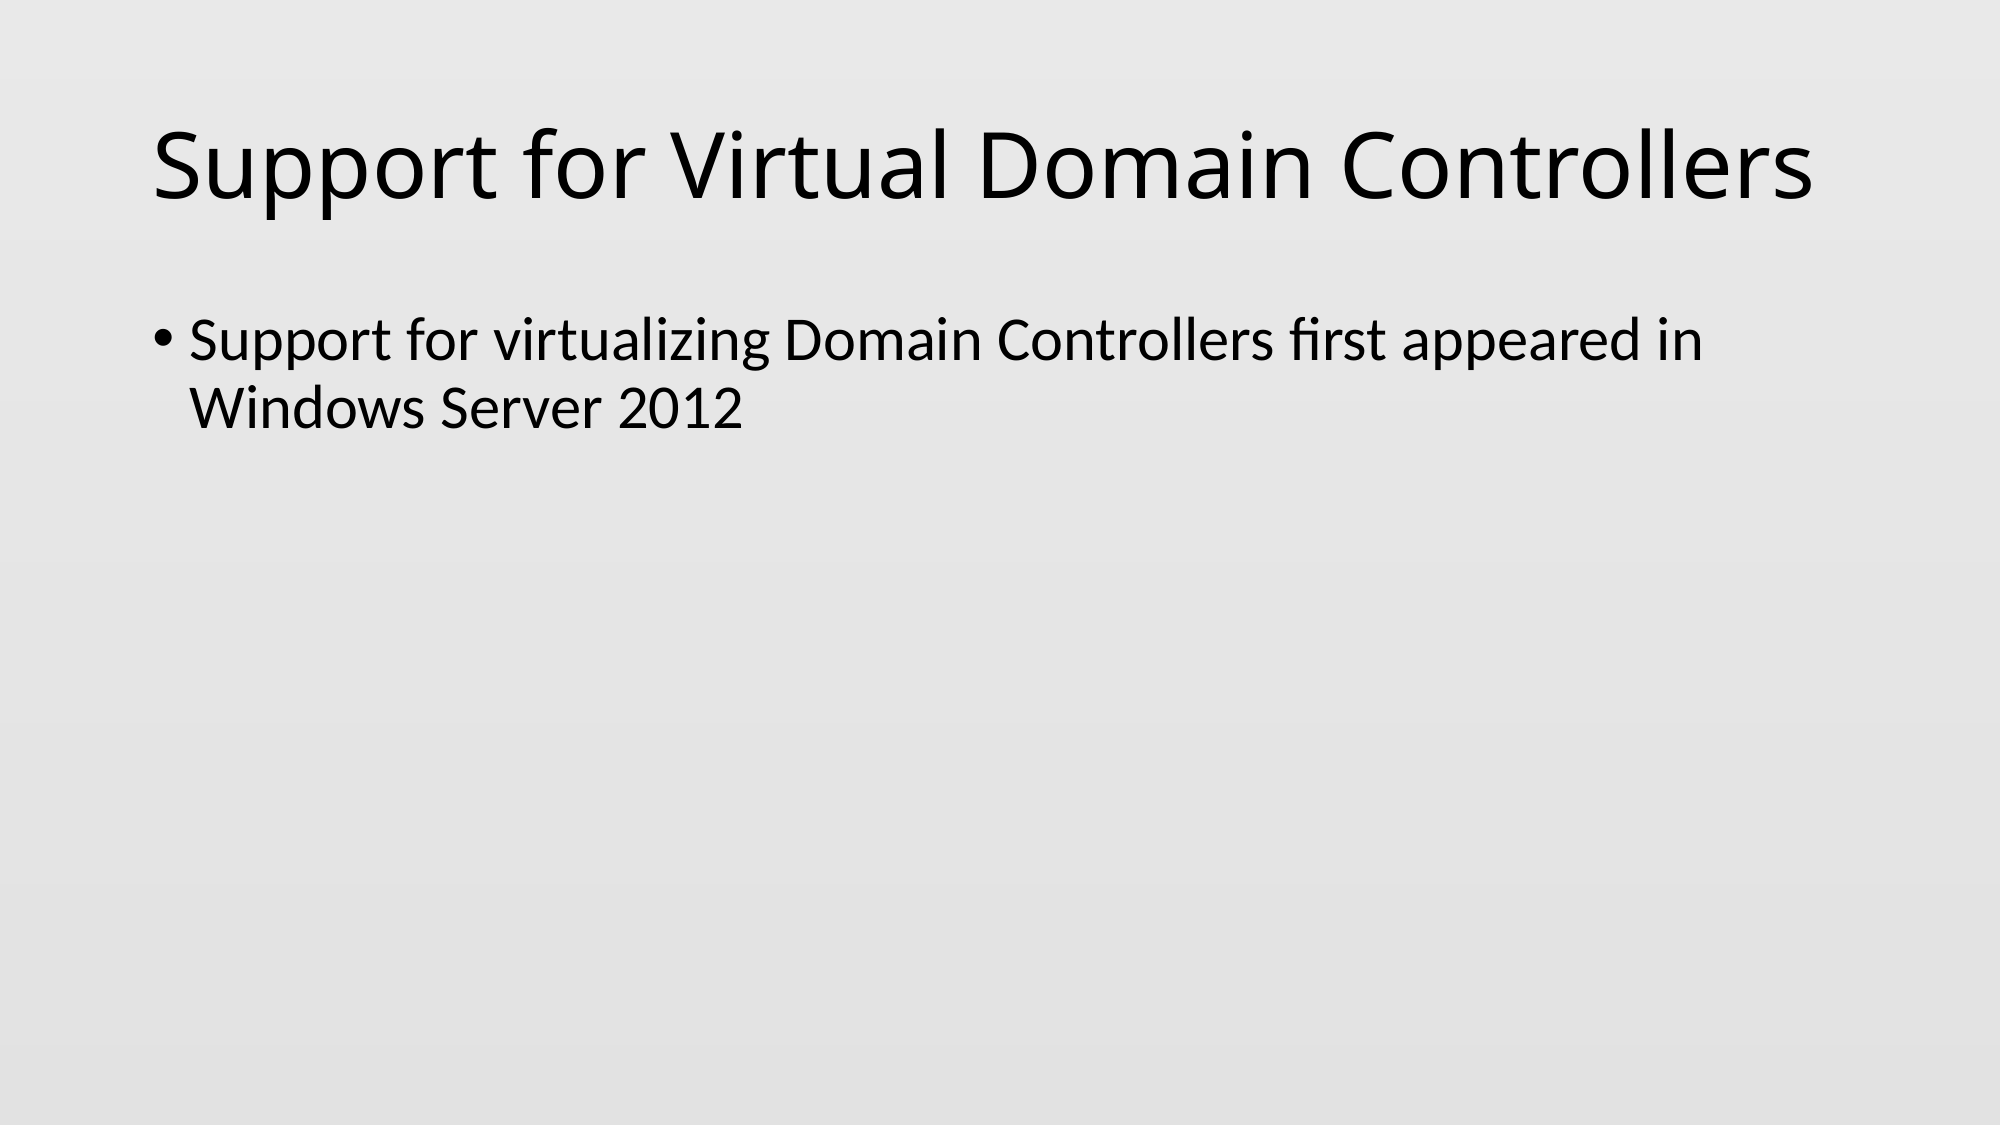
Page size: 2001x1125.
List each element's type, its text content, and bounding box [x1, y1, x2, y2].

list Support for virtualizing Domain Controllers first appeared in Windows Server 2012 [137, 299, 1863, 1014]
title Support for Virtual Domain Controllers [137, 59, 1863, 278]
